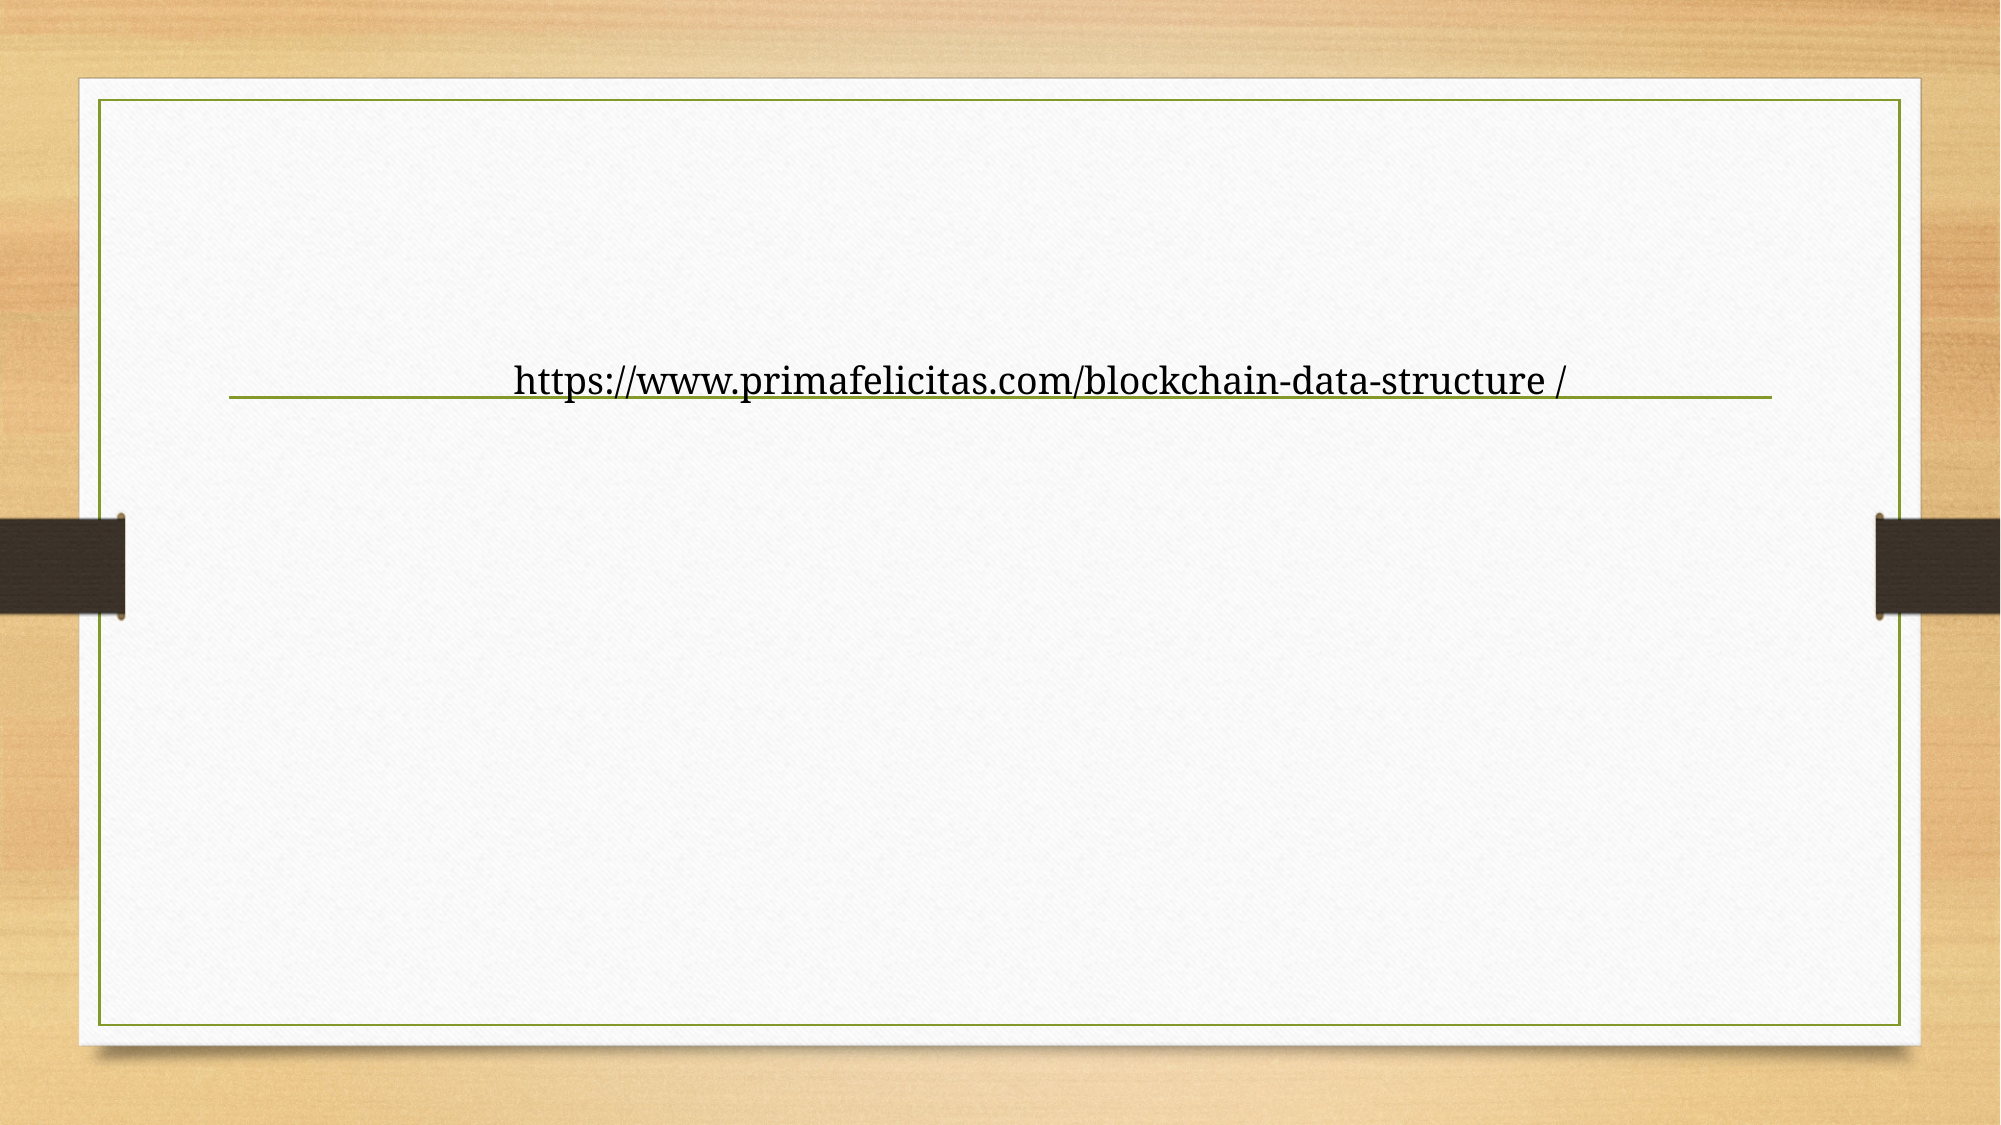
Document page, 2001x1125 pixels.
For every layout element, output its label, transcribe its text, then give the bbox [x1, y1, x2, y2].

text_box https://www.primafelicitas.com/blockchain-data-structure / [499, 349, 1583, 410]
picture [0, 0, 2001, 1125]
